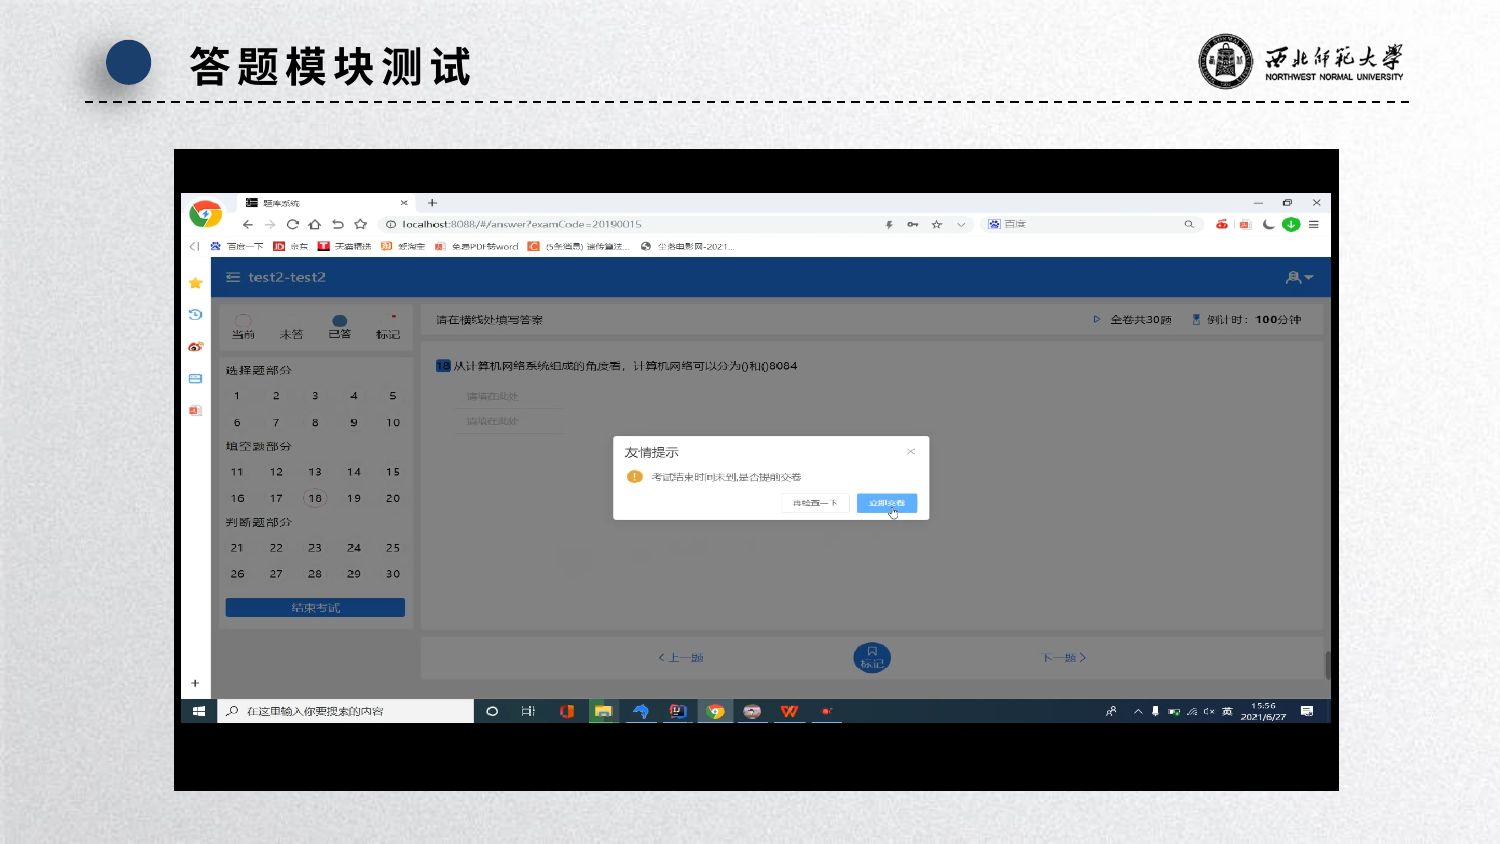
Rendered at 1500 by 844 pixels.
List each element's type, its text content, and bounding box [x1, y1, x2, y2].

text_box 答题模块测试 [174, 33, 486, 99]
picture [0, 0, 1500, 844]
text_box [105, 38, 153, 86]
